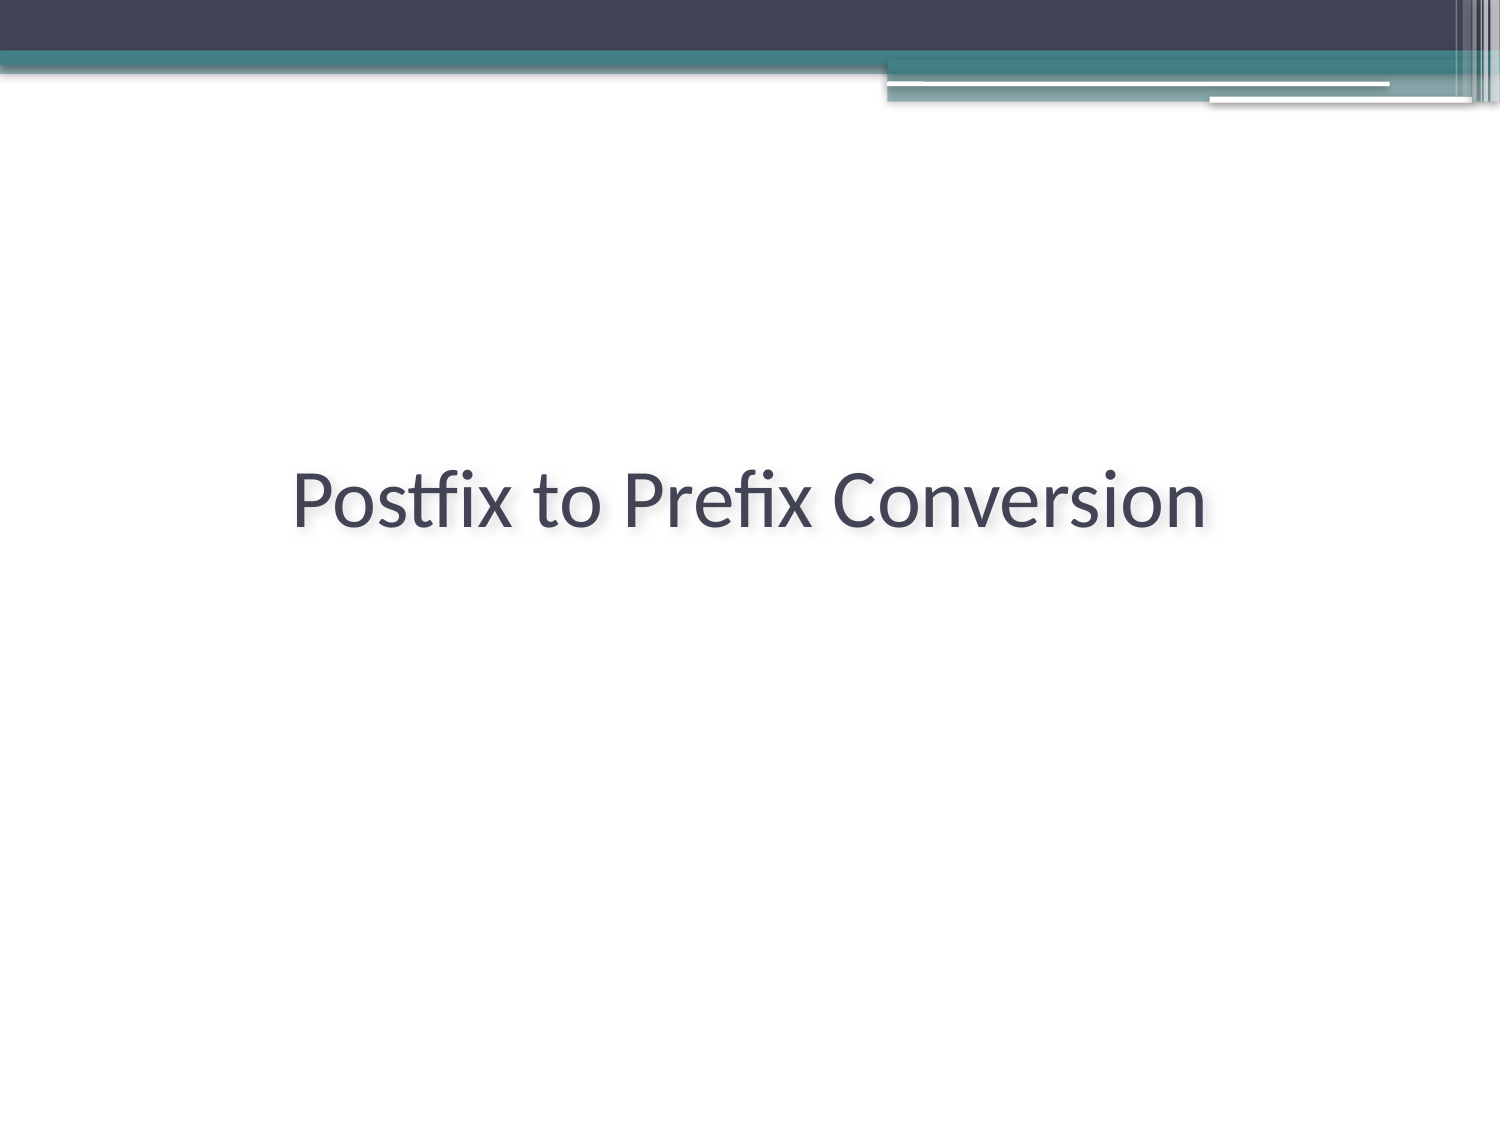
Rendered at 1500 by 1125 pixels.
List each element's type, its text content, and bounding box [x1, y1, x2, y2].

title Postfix to Prefix Conversion [112, 399, 1388, 588]
